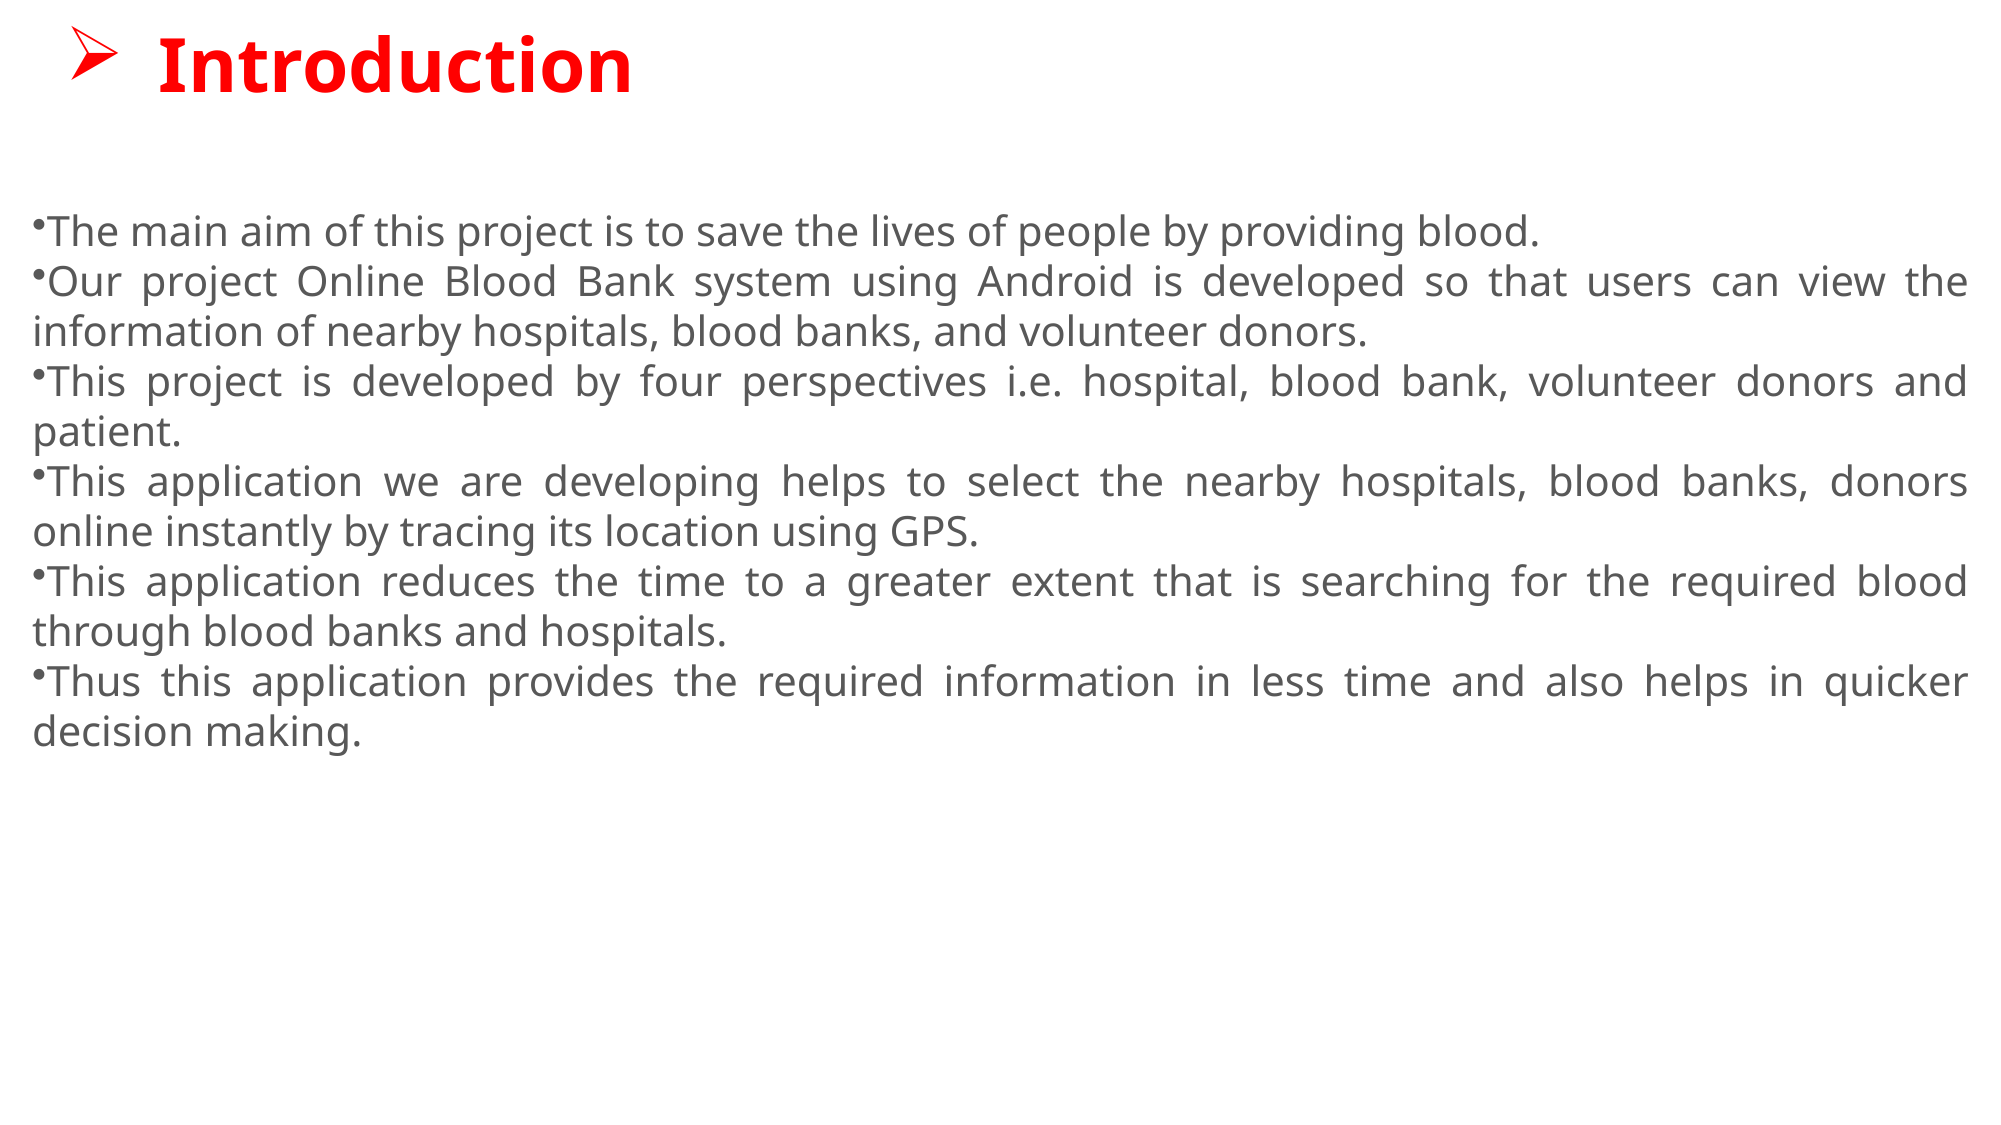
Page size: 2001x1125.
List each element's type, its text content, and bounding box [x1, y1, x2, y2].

text_box The main aim of this project is to save the lives of people by providing blood. Our project Online Blood Bank system using Android is developed so that users can view the information of nearby hospitals, blood banks, and volunteer donors. This project is developed by four perspectives i.e. hospital, blood bank, volunteer donors and patient. This application we are developing helps to select the nearby hospitals, blood banks, donors online instantly by tracing its location using GPS. This application reduces the time to a greater extent that is searching for the required blood through blood banks and hospitals. Thus this application provides the required information in less time and also helps in quicker decision making. [32, 154, 1970, 855]
text_box Introduction [50, 10, 723, 116]
